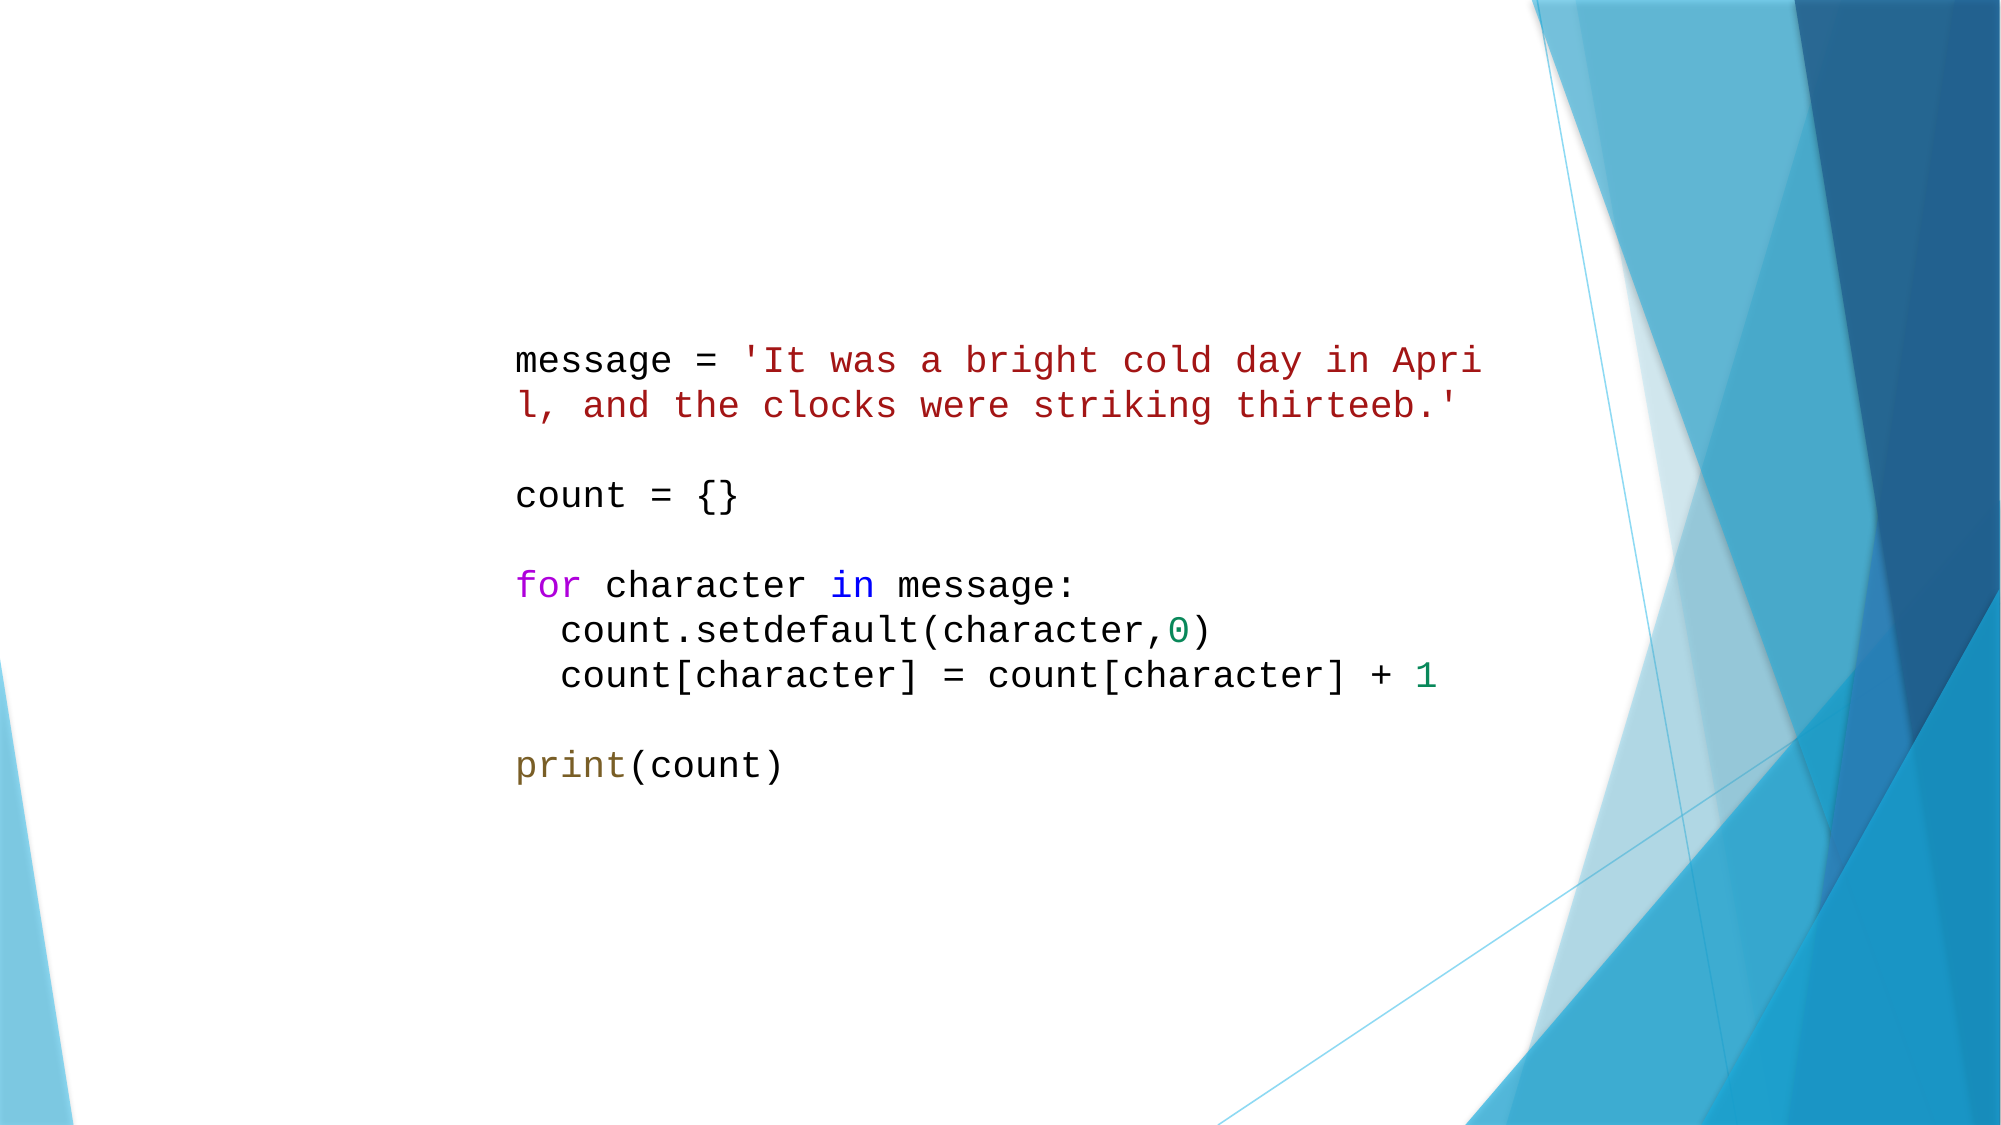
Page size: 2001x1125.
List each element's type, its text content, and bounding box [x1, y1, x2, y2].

text_box message = 'It was a bright cold day in April, and the clocks were striking thirteeb.' count = {} for character in message: count.setdefault(character,0) count[character] = count[character] + 1 print(count) [500, 328, 1502, 793]
